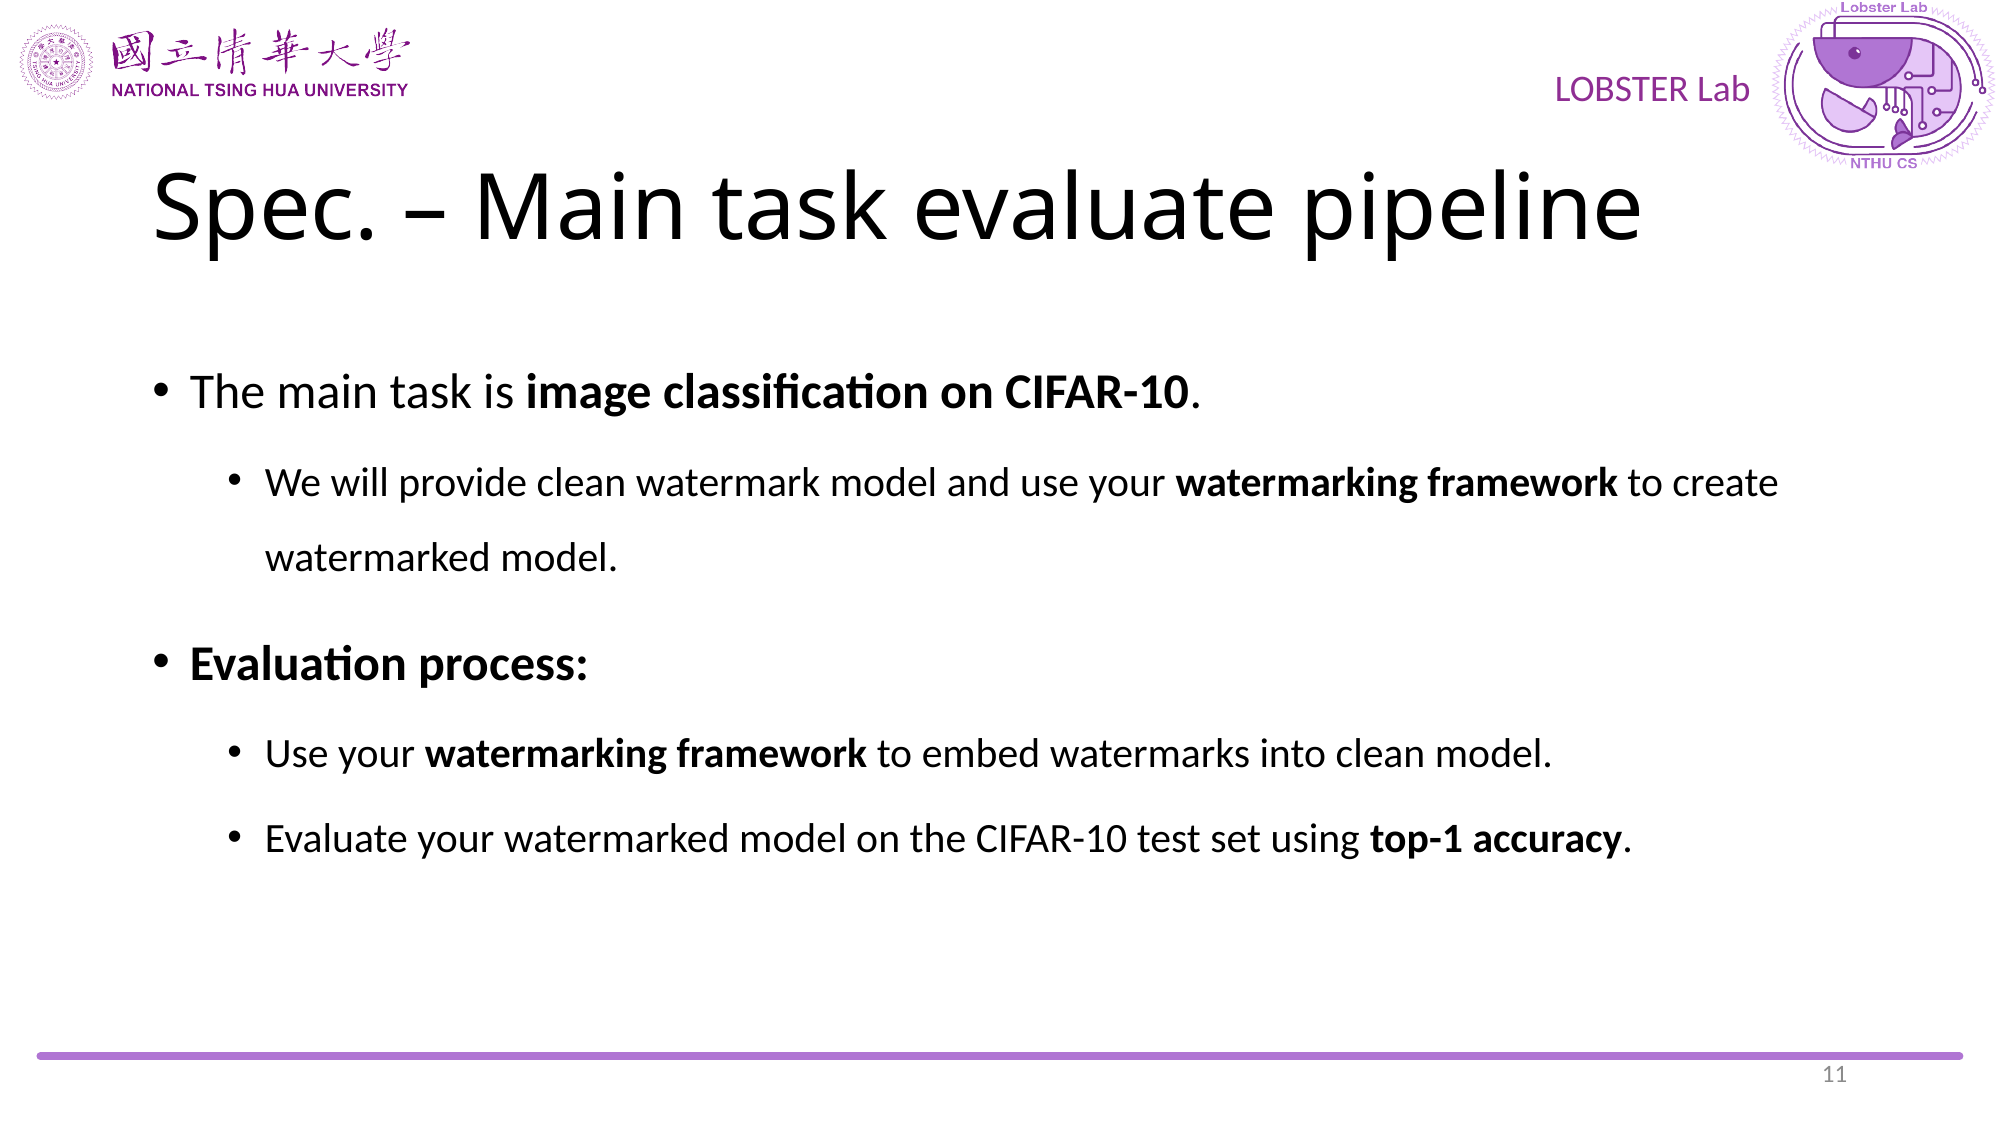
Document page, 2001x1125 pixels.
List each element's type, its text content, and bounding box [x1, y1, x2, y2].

picture [1767, 0, 2000, 173]
title Spec. – Main task evaluate pipeline [137, 101, 1863, 319]
list The main task is image classification on CIFAR-10. We will provide clean watermark model and use your watermarking framework to create watermarked model. Evaluation process: Use your watermarking framework to embed watermarks into clean model. Evaluate your watermarked model on the CIFAR-10 test set using top-1 accuracy. [137, 321, 1863, 1036]
picture [19, 24, 410, 100]
slide_number 11 [1412, 1042, 1863, 1103]
